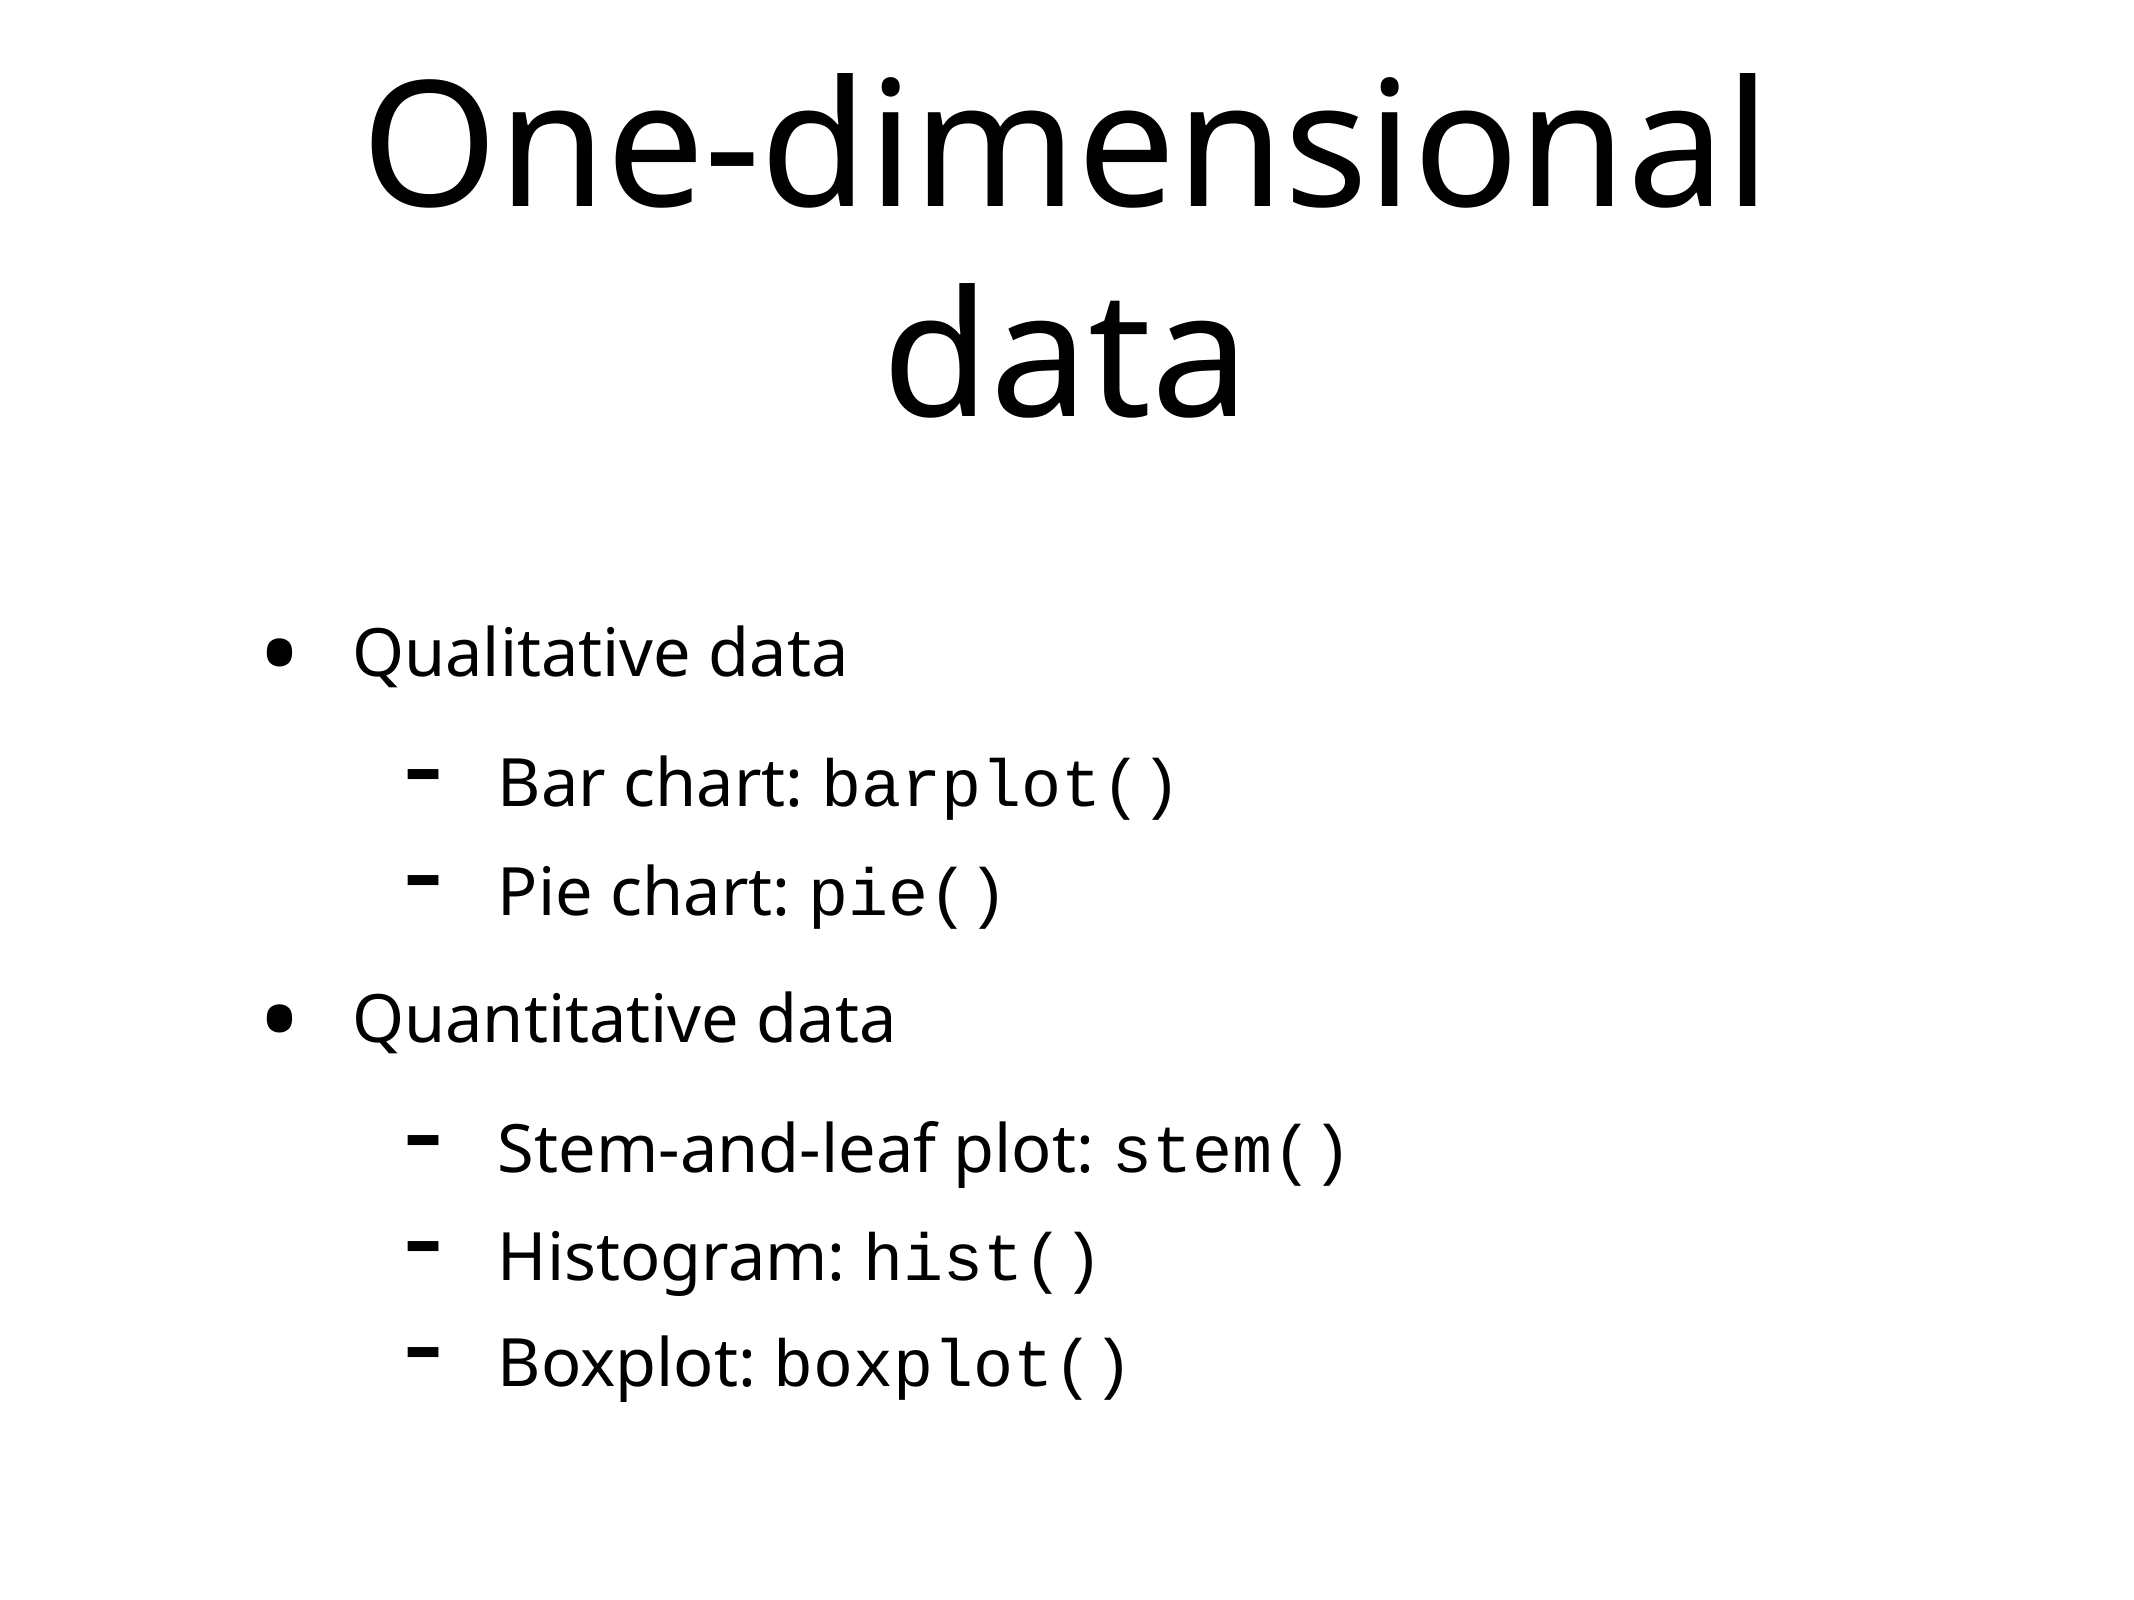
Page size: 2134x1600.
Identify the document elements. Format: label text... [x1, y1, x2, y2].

list Qualitative data Bar chart: barplot() Pie chart: pie() Quantitative data Stem-and-leaf plot: stem() Histogram: hist() Boxplot: boxplot() [197, 474, 1993, 1534]
title One-dimensional data [207, 41, 1926, 443]
